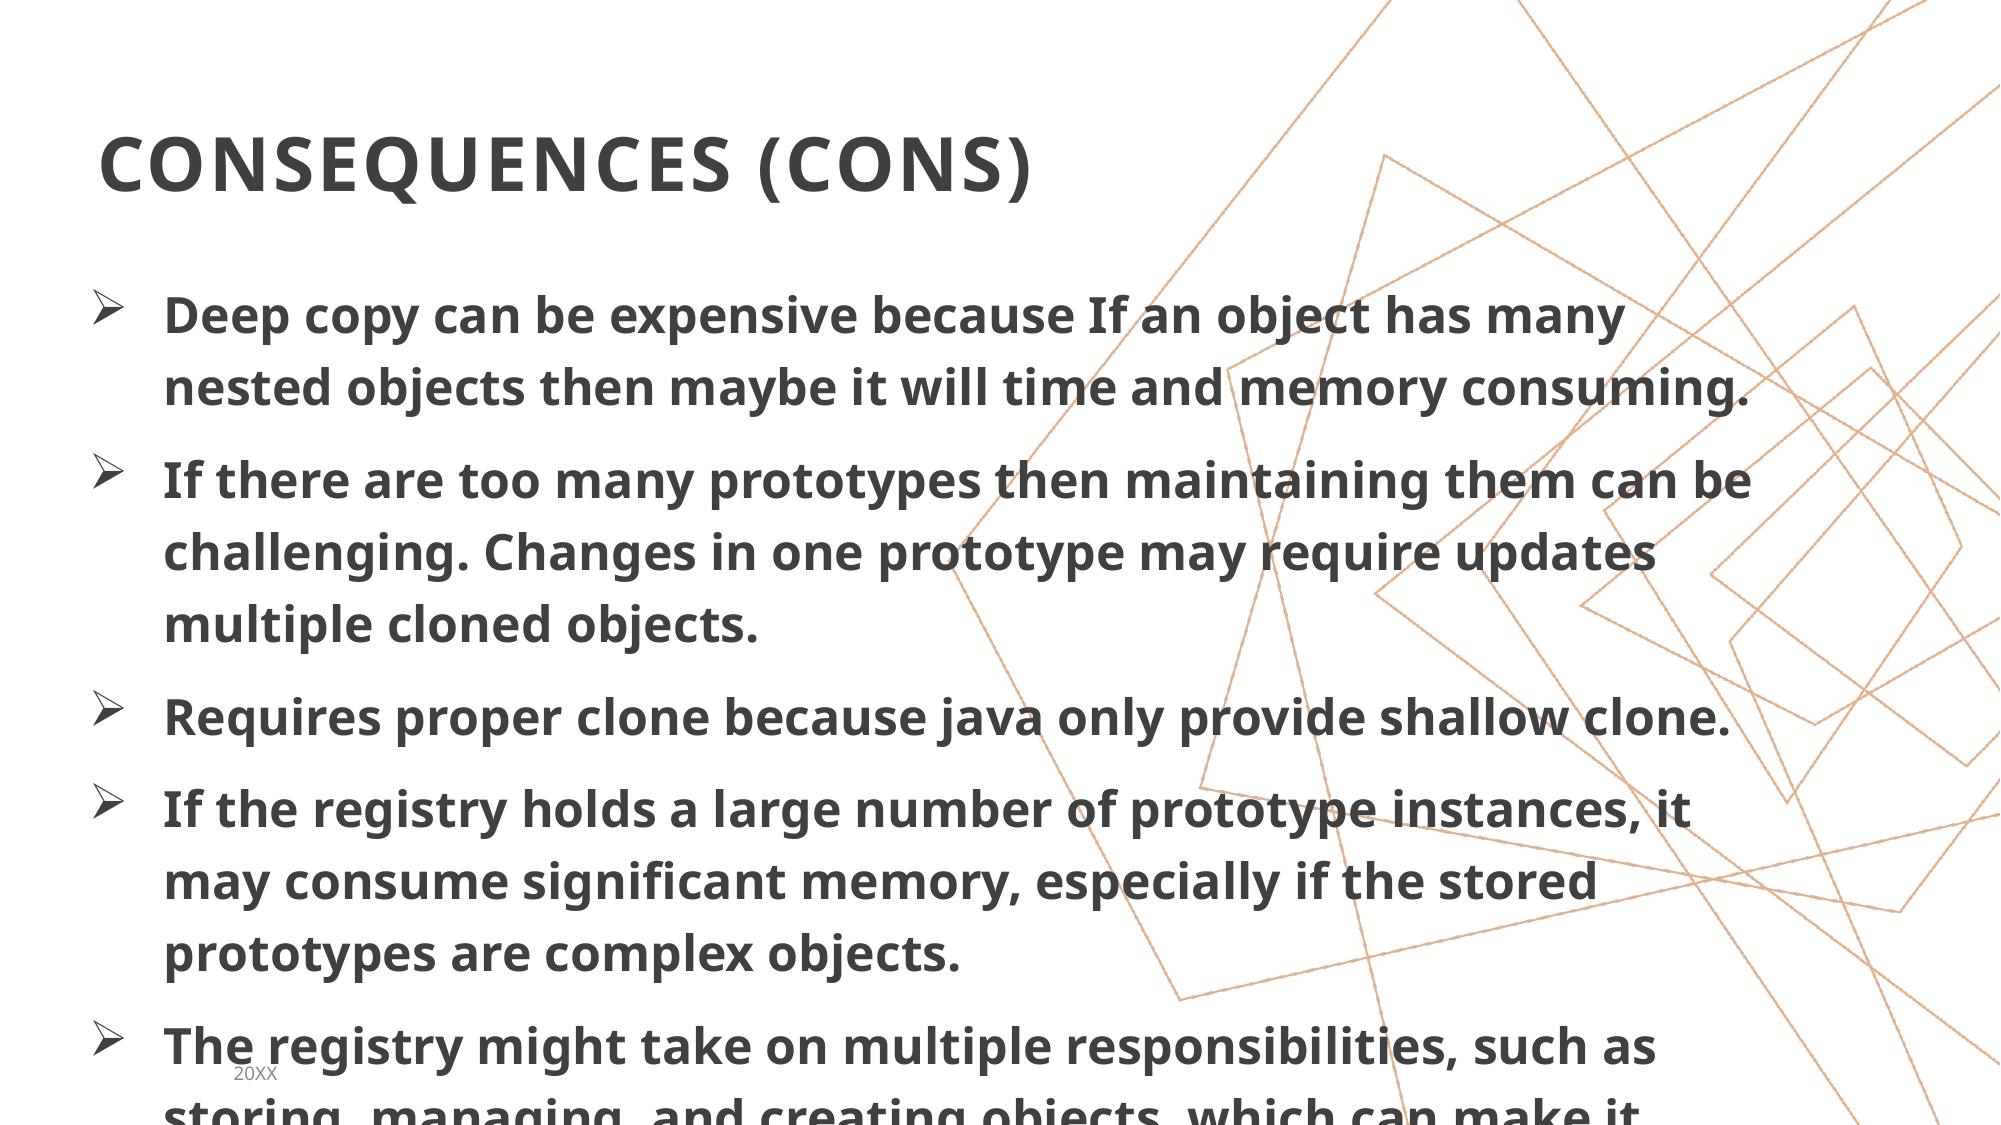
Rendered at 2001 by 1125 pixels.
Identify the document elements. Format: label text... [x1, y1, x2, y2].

text_box 20XX [218, 1042, 381, 1103]
picture [900, 0, 2000, 1125]
title Consequences (COns) [82, 0, 1291, 183]
list Deep copy can be expensive because If an object has many nested objects then maybe it will time and memory consuming. If there are too many prototypes then maintaining them can be challenging. Changes in one prototype may require updates multiple cloned objects. Requires proper clone because java only provide shallow clone. If the registry holds a large number of prototype instances, it may consume significant memory, especially if the stored prototypes are complex objects. The registry might take on multiple responsibilities, such as storing, managing, and creating objects, which can make it harder to maintain. [73, 183, 1784, 726]
